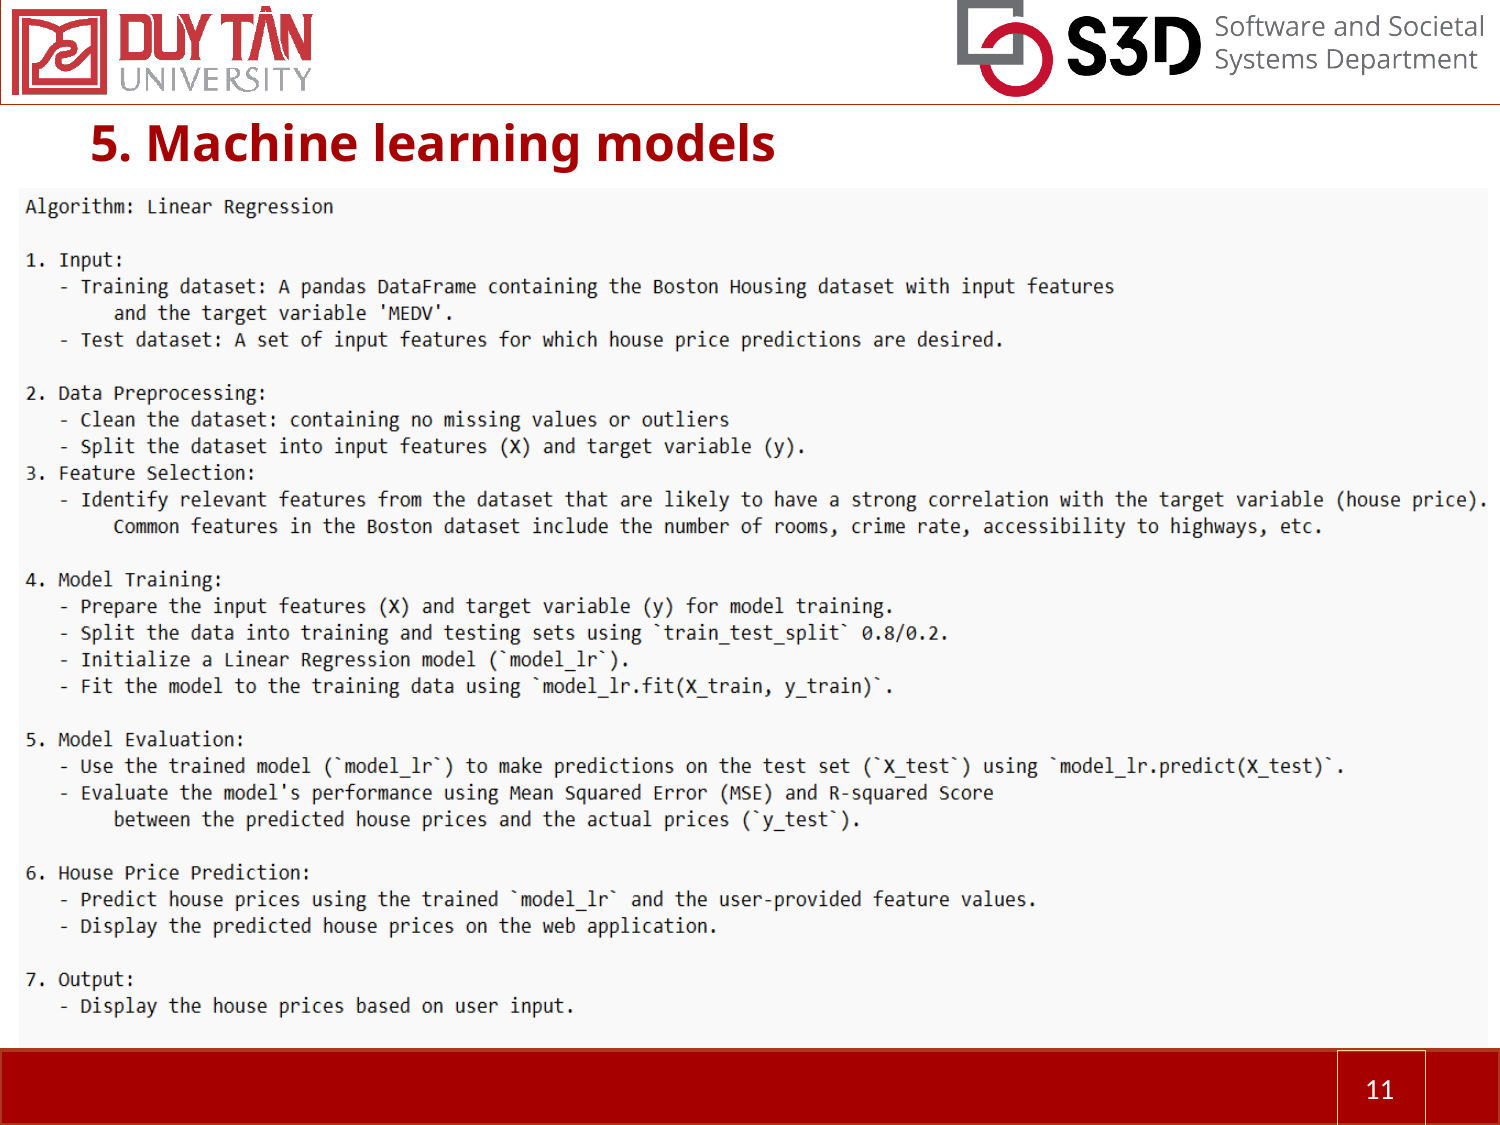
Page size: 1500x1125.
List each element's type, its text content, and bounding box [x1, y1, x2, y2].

text_box 5. Machine learning models [74, 104, 1425, 180]
picture [957, 0, 1483, 97]
picture [12, 6, 313, 95]
picture [19, 188, 1488, 1048]
